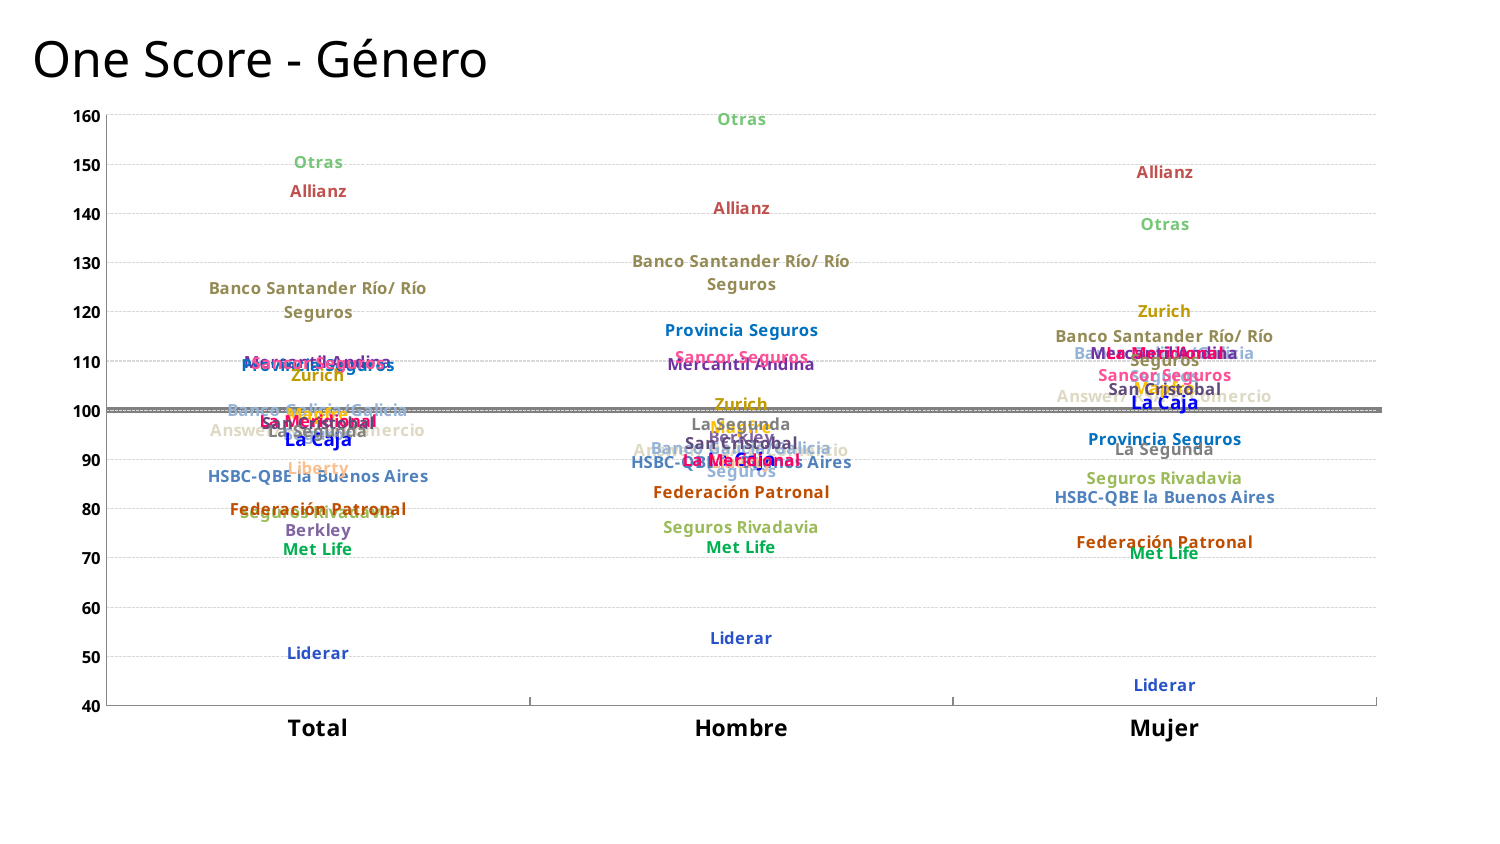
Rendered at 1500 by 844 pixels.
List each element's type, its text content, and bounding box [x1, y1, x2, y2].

title One Score - Género [17, 20, 1500, 127]
chart [5, 94, 1436, 827]
